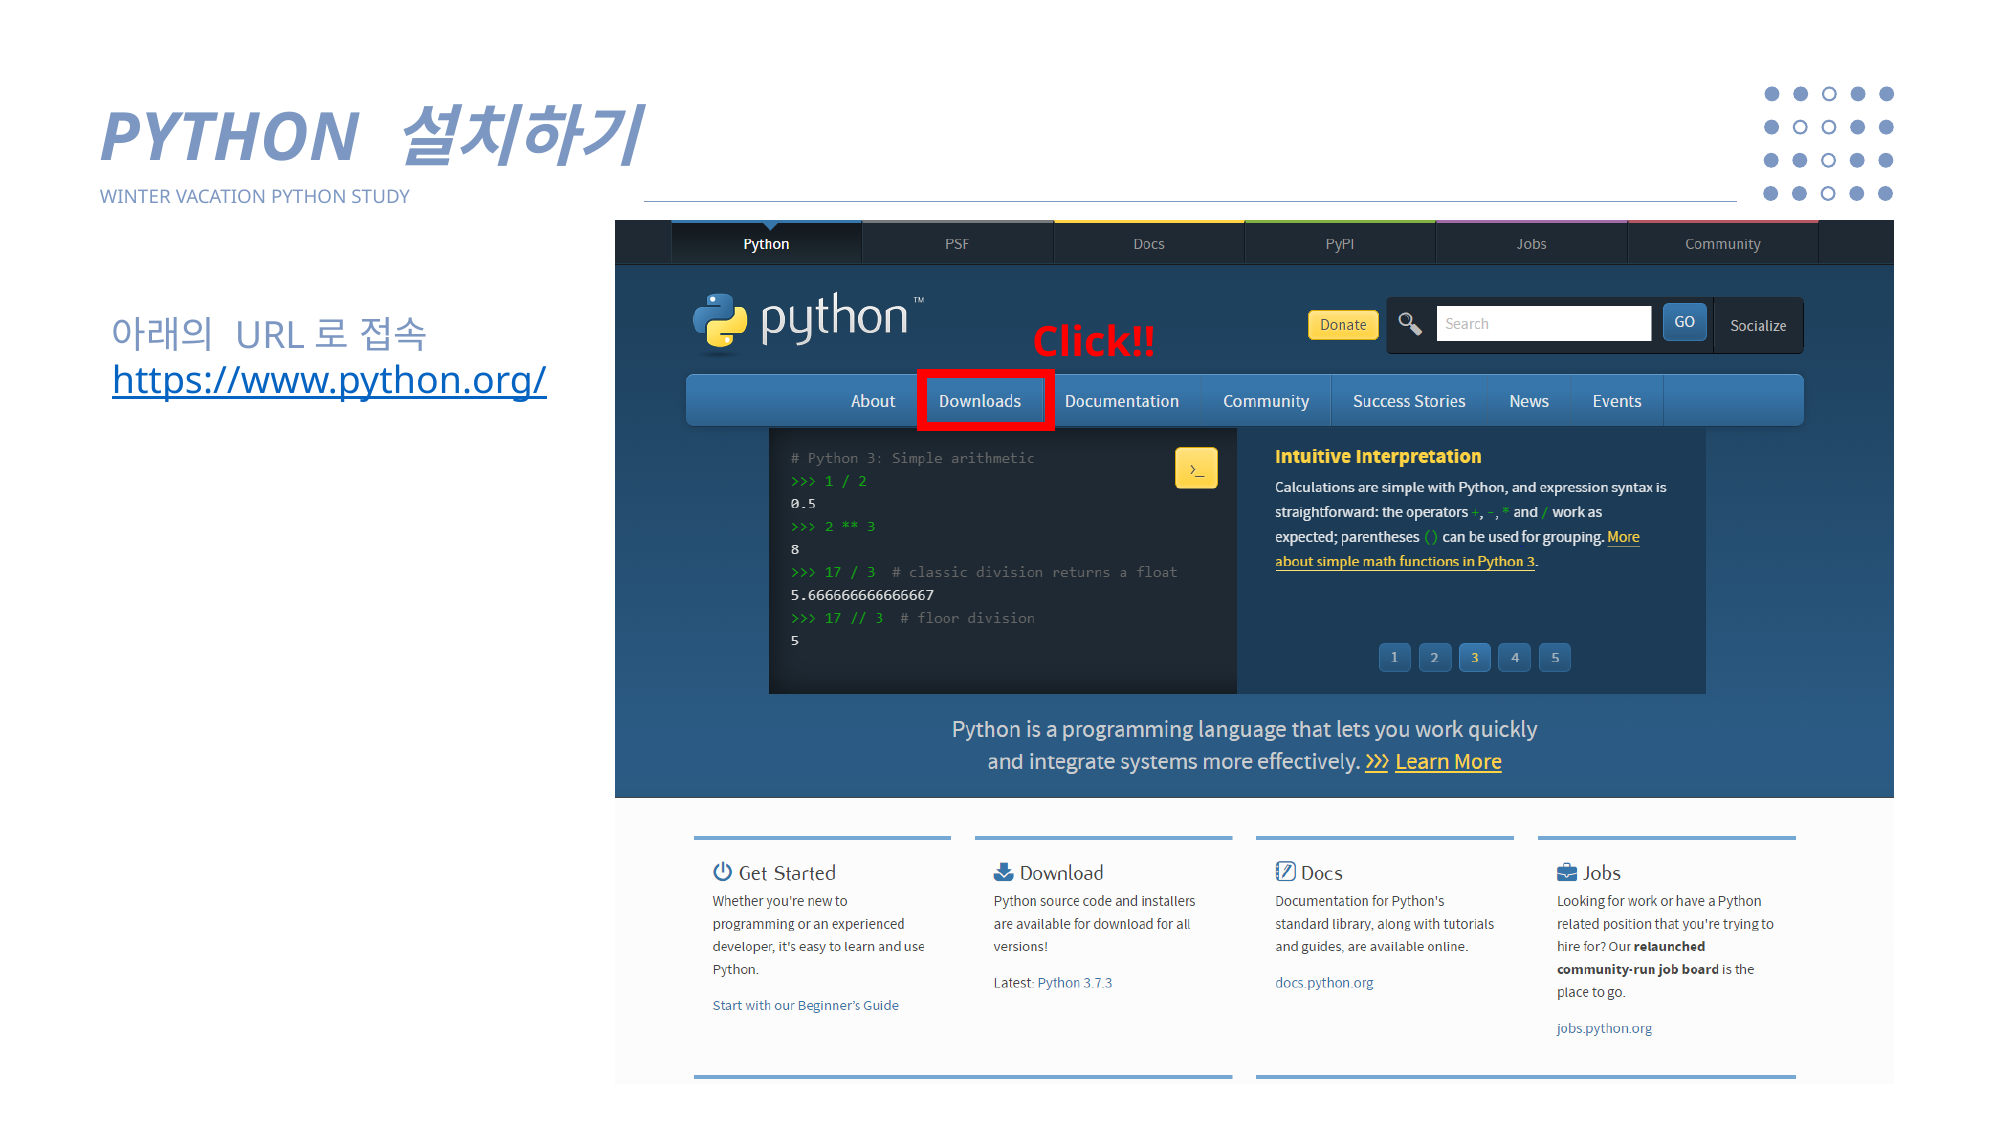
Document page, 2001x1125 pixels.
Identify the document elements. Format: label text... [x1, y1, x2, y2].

text_box [1764, 119, 1780, 135]
text_box [1850, 119, 1866, 135]
picture [615, 220, 1894, 1084]
text_box [1763, 152, 1779, 168]
text_box [1849, 152, 1865, 168]
text_box [1878, 119, 1894, 135]
text_box [1791, 185, 1807, 201]
text_box [1850, 86, 1866, 102]
text_box 아래의 URL로 접속 https://www.python.org/ [97, 303, 615, 415]
text_box [1821, 86, 1837, 102]
text_box [1792, 152, 1808, 168]
text_box PYTHON 설치하기 WINTER VACATION PYTHON STUDY [85, 46, 1028, 216]
text_box [1849, 185, 1865, 201]
text_box [1877, 185, 1893, 201]
text_box [1763, 185, 1779, 201]
text_box [1821, 152, 1837, 168]
text_box [1793, 86, 1809, 102]
text_box [1792, 119, 1808, 135]
text_box [1764, 86, 1780, 102]
text_box [1820, 185, 1836, 201]
text_box [1879, 86, 1895, 102]
text_box [1821, 119, 1837, 135]
text_box [1878, 152, 1894, 168]
